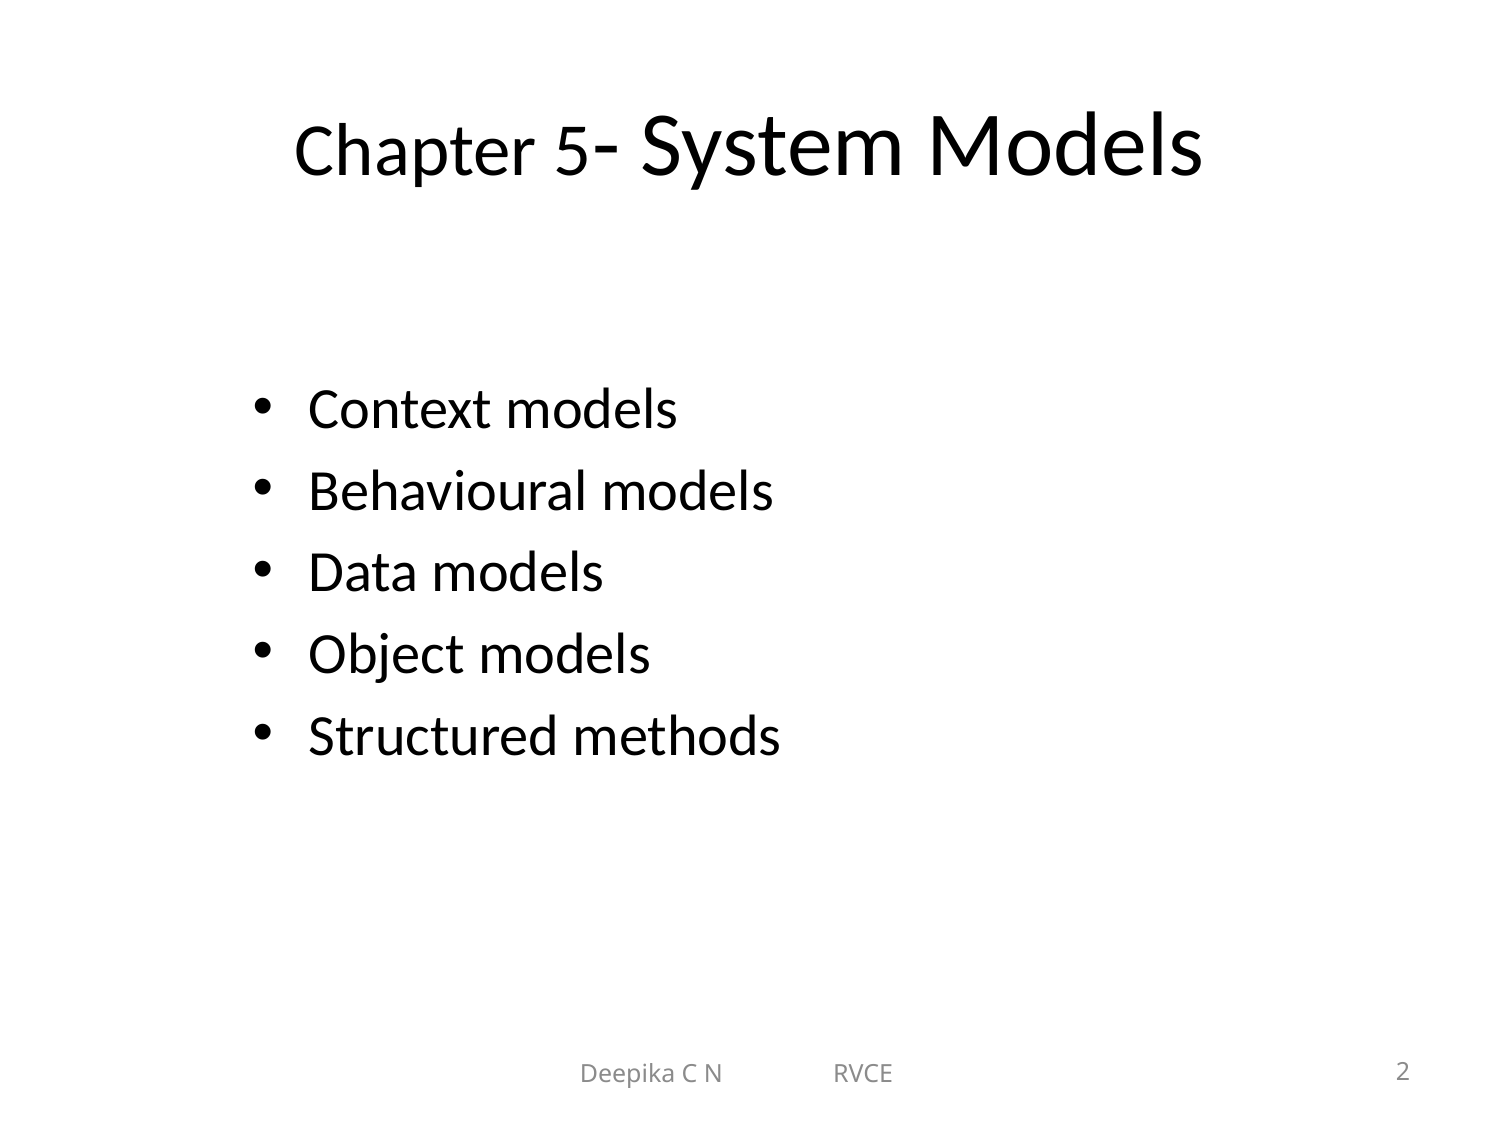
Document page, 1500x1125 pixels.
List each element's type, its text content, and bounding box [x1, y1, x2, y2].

slide_number 2 [1074, 1042, 1425, 1103]
footer Deepika C N RVCE [512, 1042, 988, 1103]
list Context models Behavioural models Data models Object models Structured methods [237, 362, 1313, 800]
title Chapter 5- System Models [75, 45, 1425, 233]
